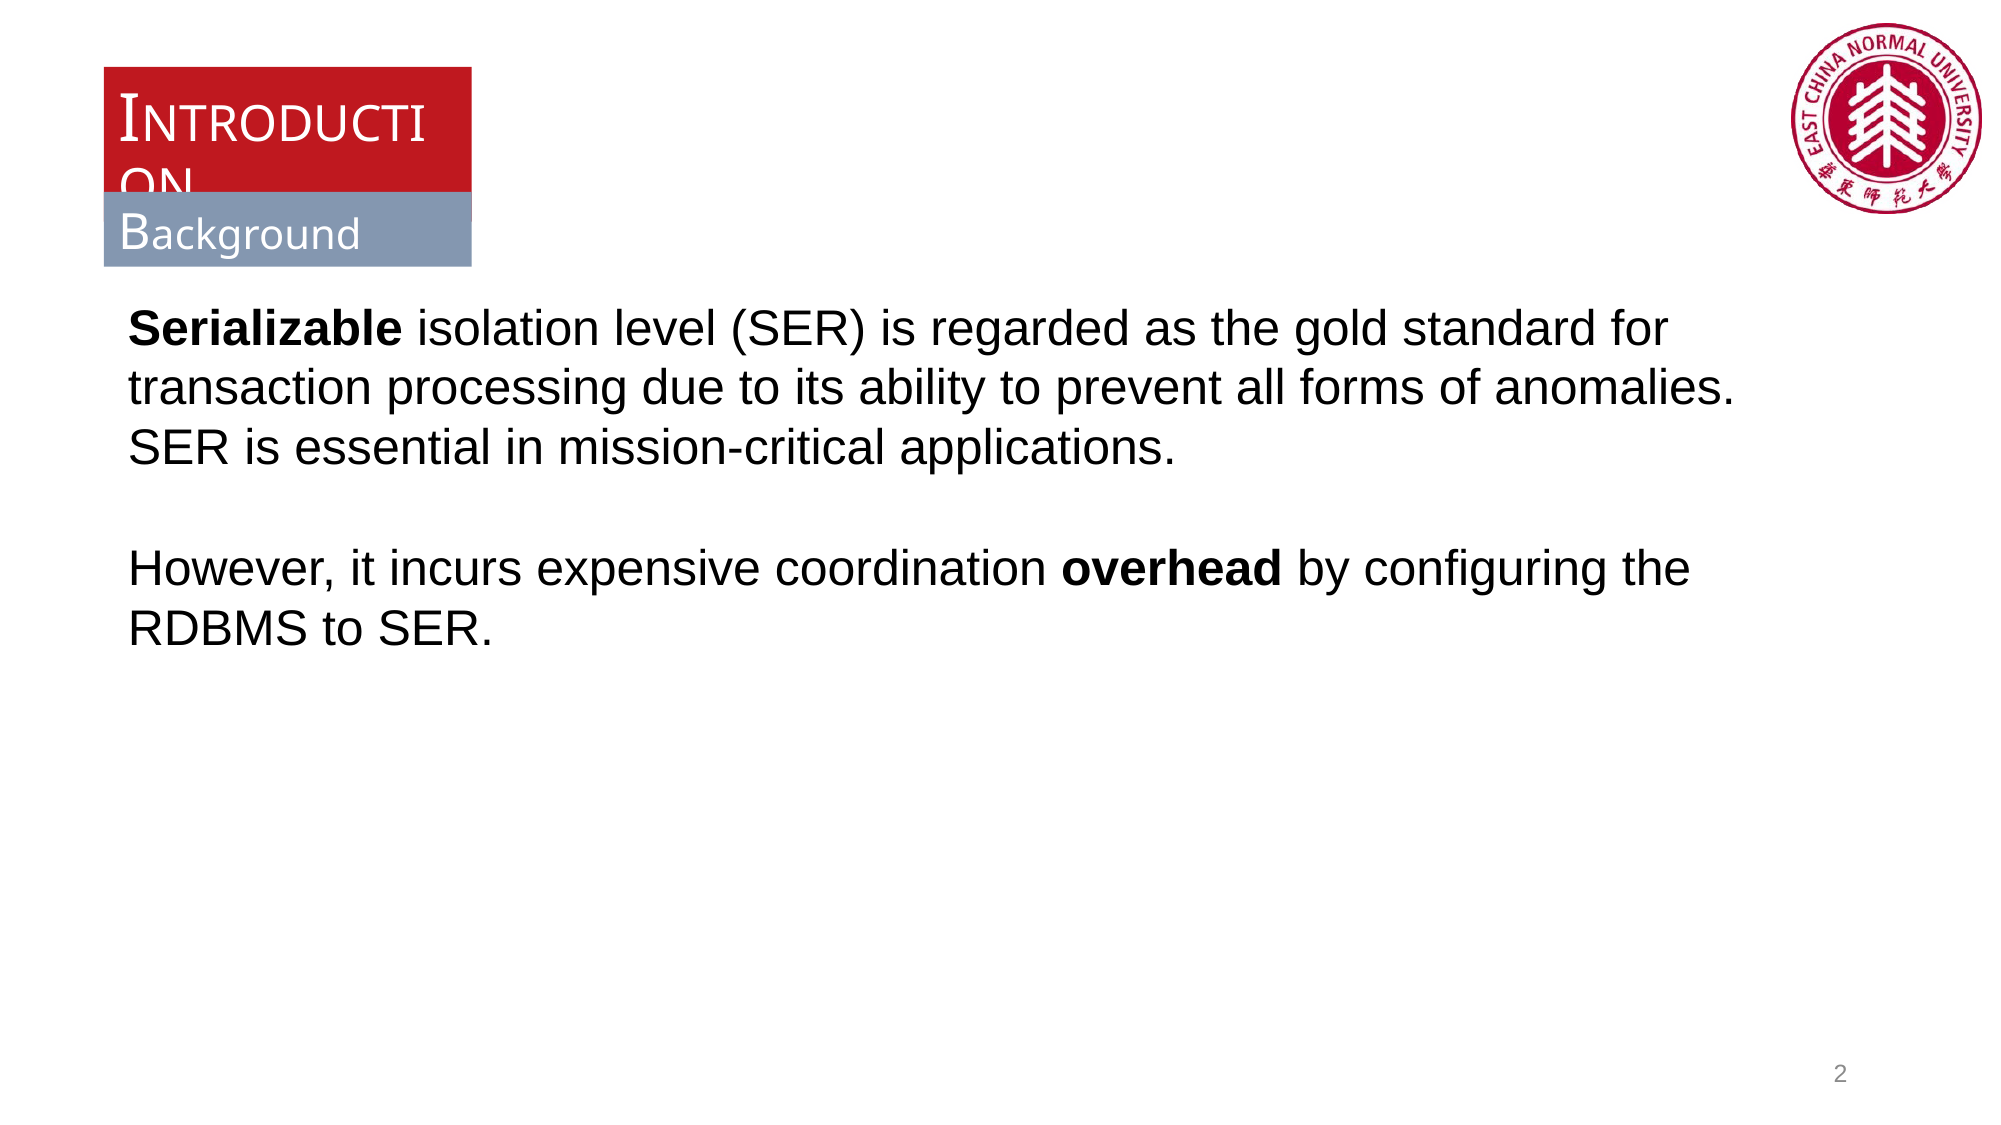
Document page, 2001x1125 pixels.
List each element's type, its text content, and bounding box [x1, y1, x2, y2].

slide_number 2 [1412, 1042, 1863, 1103]
text_box Background [103, 191, 472, 267]
text_box Serializable isolation level (SER) is regarded as the gold standard for transaction processing due to its ability to prevent all forms of anomalies. SER is essential in mission-critical applications. However, it incurs expensive coordination overhead by configuring the RDBMS to SER. [113, 287, 1847, 663]
text_box INTRODUCTION [103, 66, 472, 191]
picture [1791, 23, 1982, 214]
